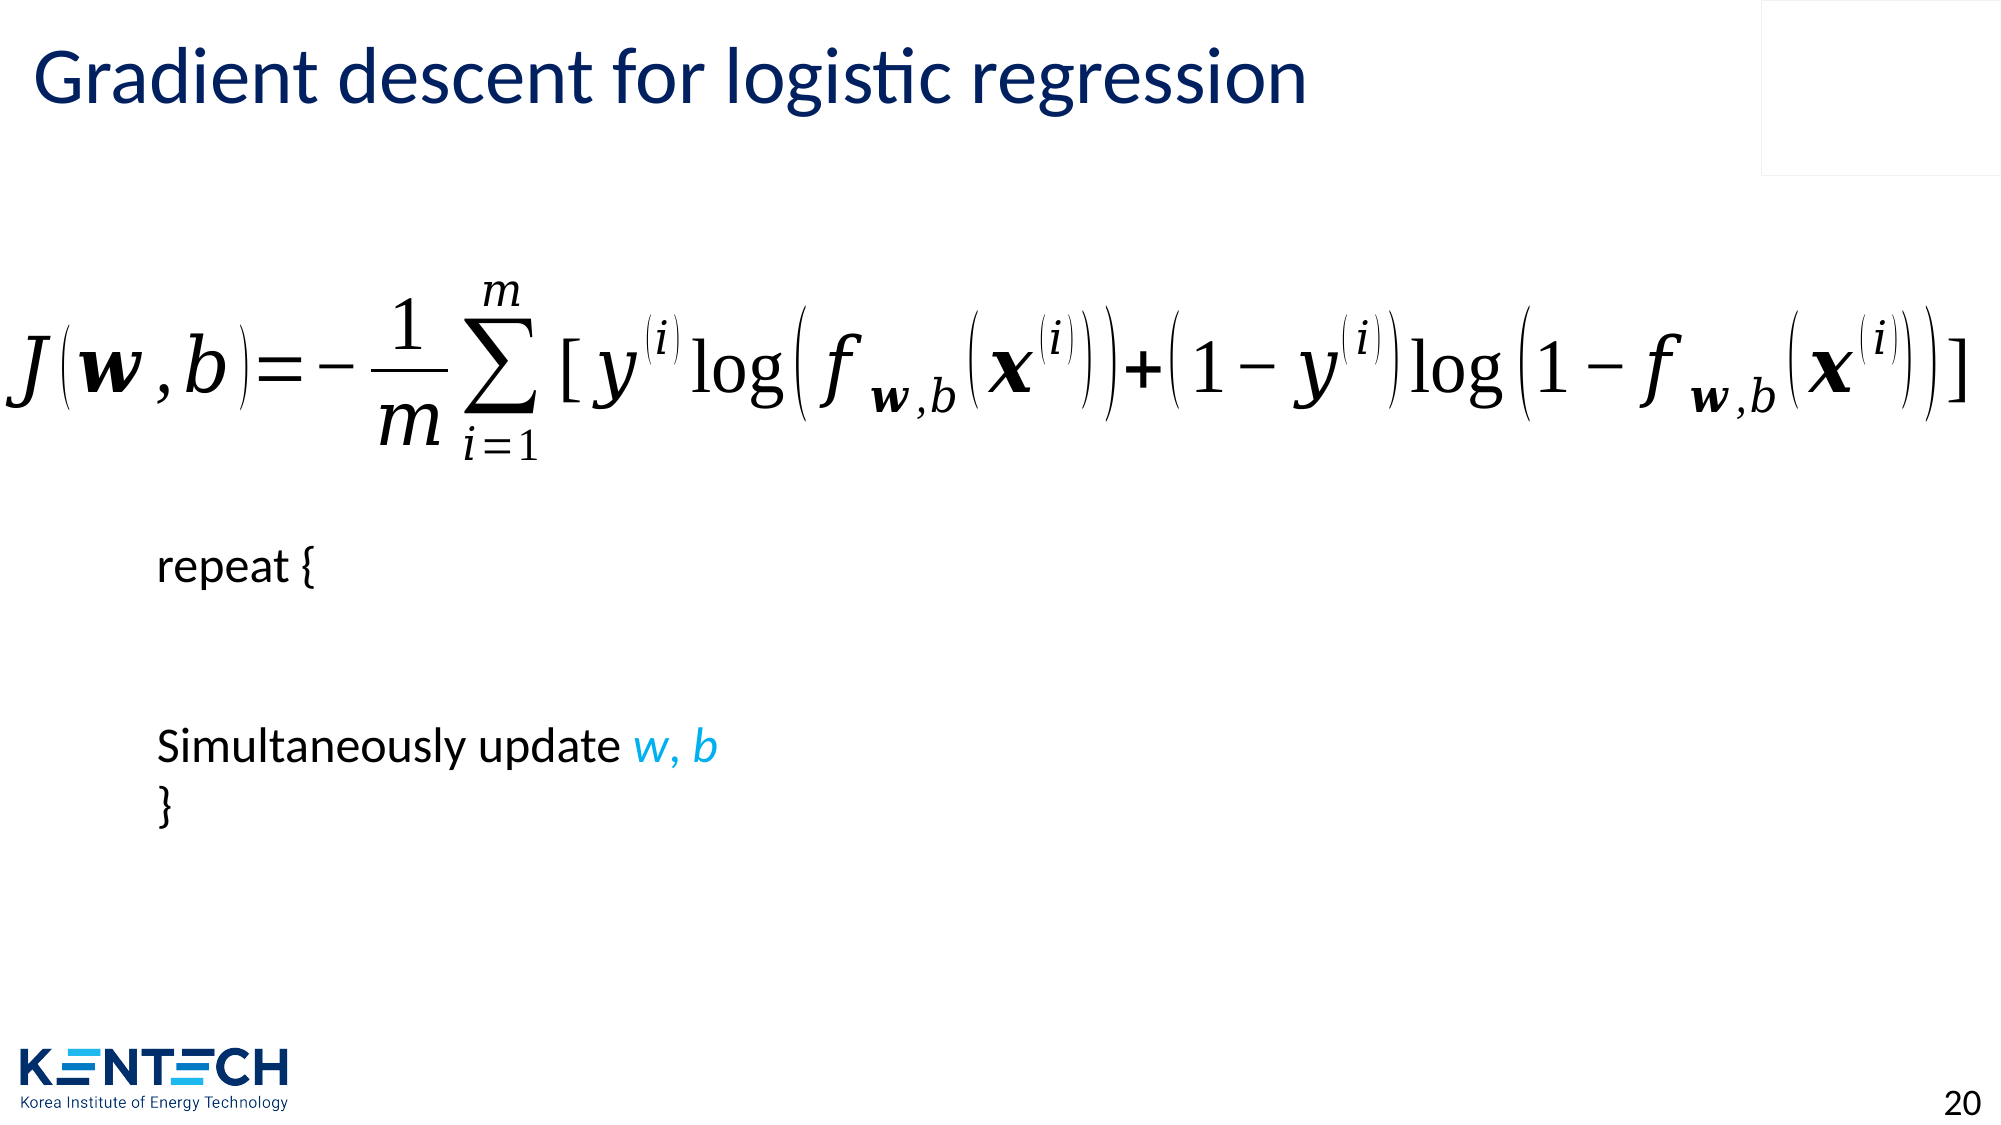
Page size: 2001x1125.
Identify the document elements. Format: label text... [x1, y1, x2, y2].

title Gradient descent for logistic regression [18, 14, 1563, 128]
picture [18, 1044, 294, 1115]
slide_number 20 [1925, 1074, 2000, 1125]
